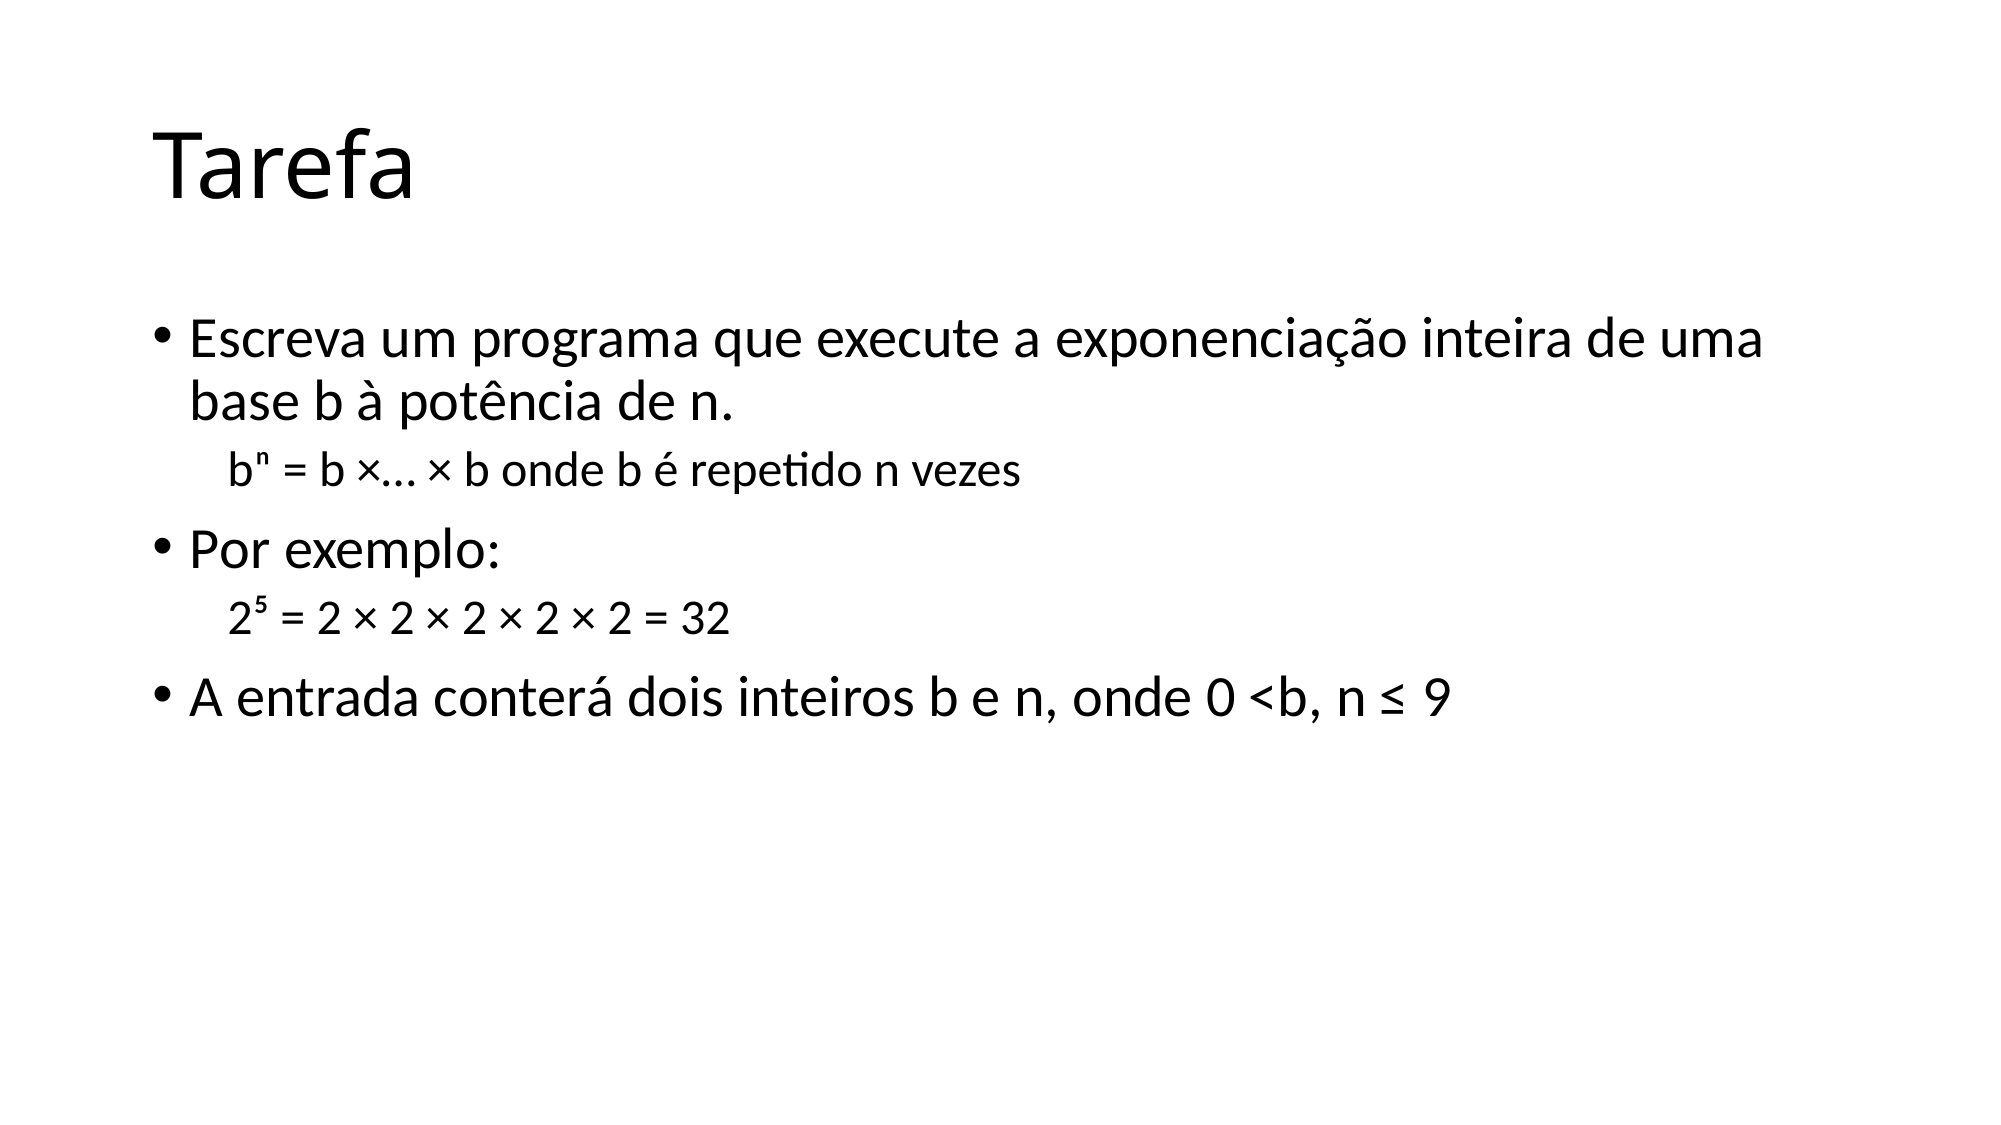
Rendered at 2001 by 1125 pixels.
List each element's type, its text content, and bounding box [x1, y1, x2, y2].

title Tarefa [137, 59, 1863, 278]
list Escreva um programa que execute a exponenciação inteira de uma base b à potência de n. bⁿ = b ×… × b onde b é repetido n vezes Por exemplo: 2⁵ = 2 × 2 × 2 × 2 × 2 = 32 A entrada conterá dois inteiros b e n, onde 0 <b, n ≤ 9 [137, 299, 1863, 1014]
